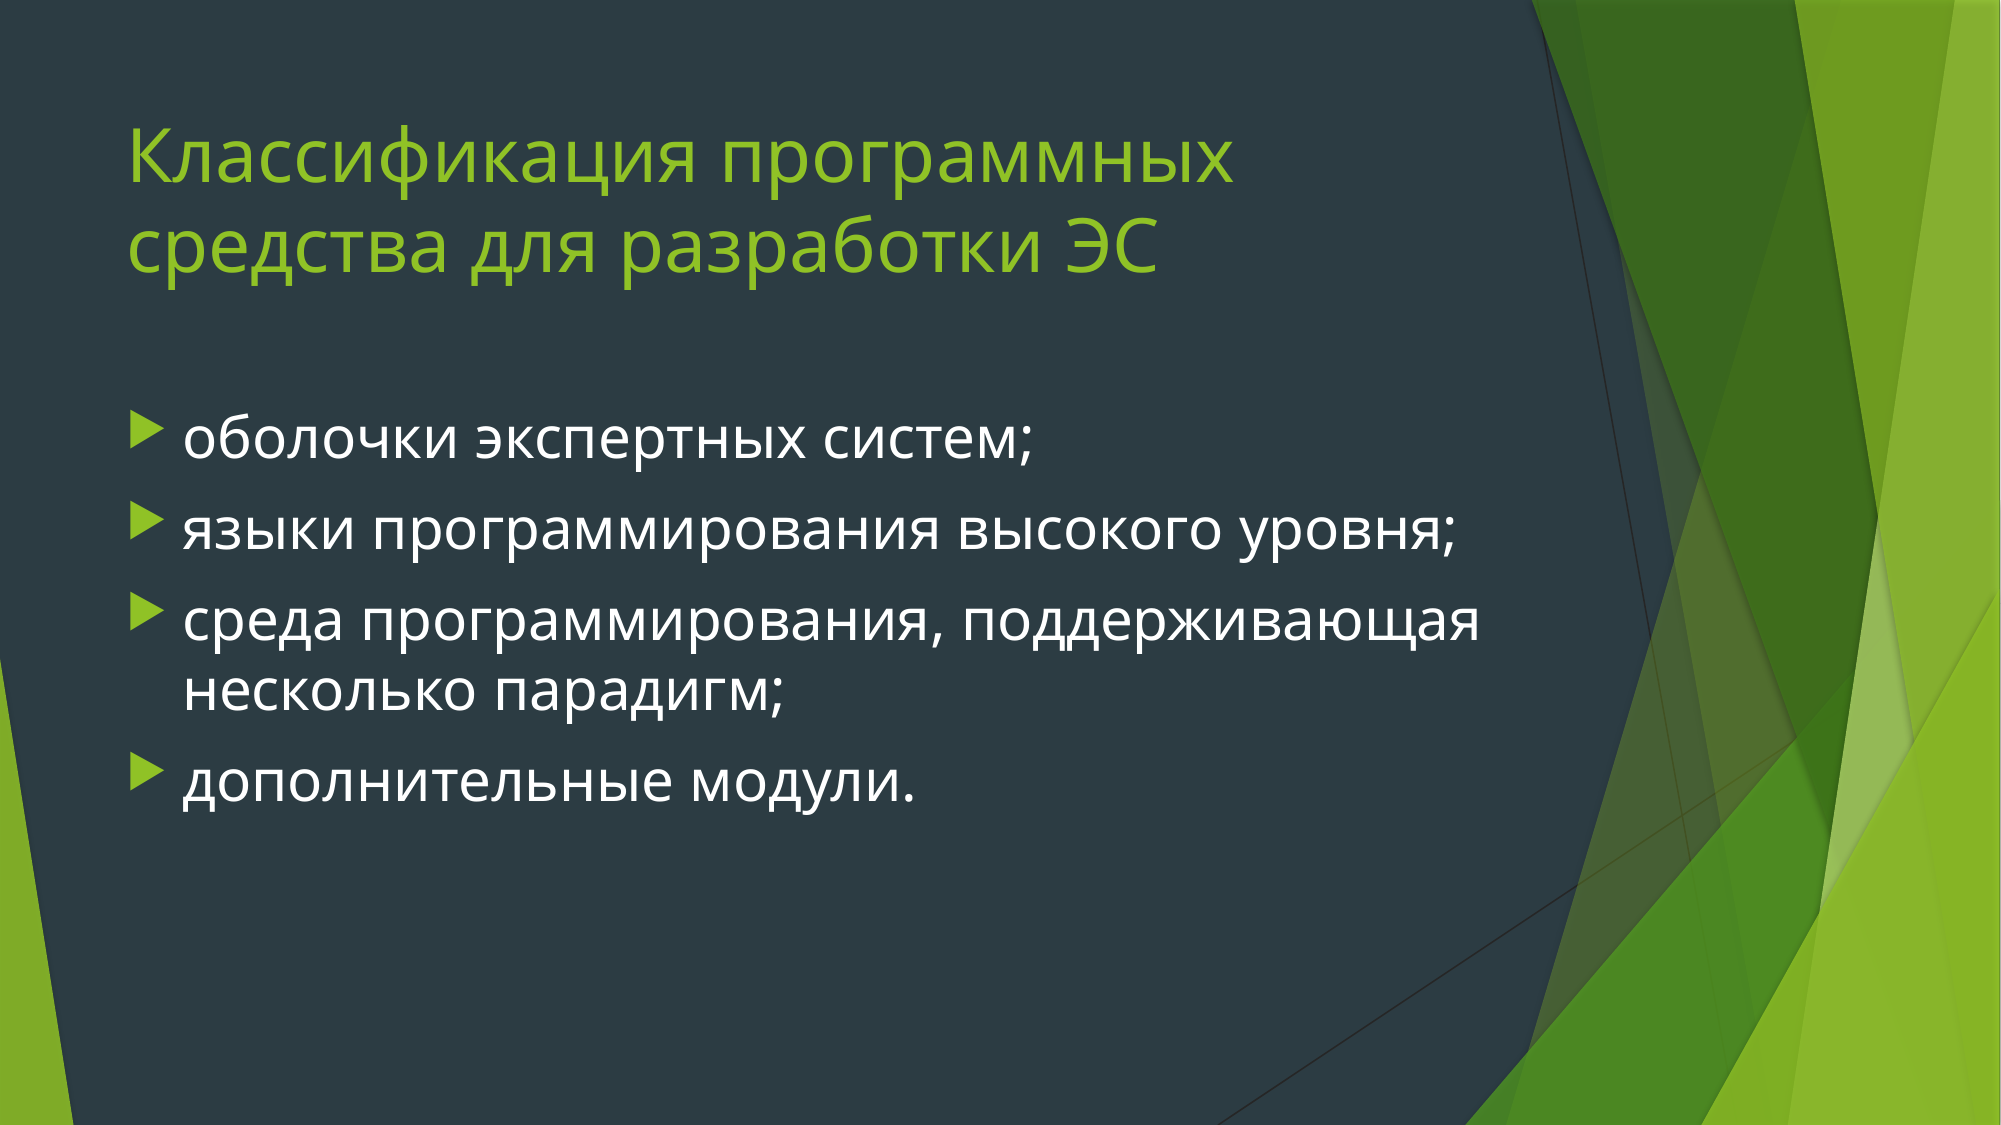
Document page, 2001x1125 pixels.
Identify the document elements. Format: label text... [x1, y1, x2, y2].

title Классификация программных средства для разработки ЭС [111, 99, 1522, 317]
list оболочки экспертных систем; языки программирования высокого уровня; среда программирования, поддерживающая несколько парадигм; дополнительные модули. [111, 392, 1522, 1054]
